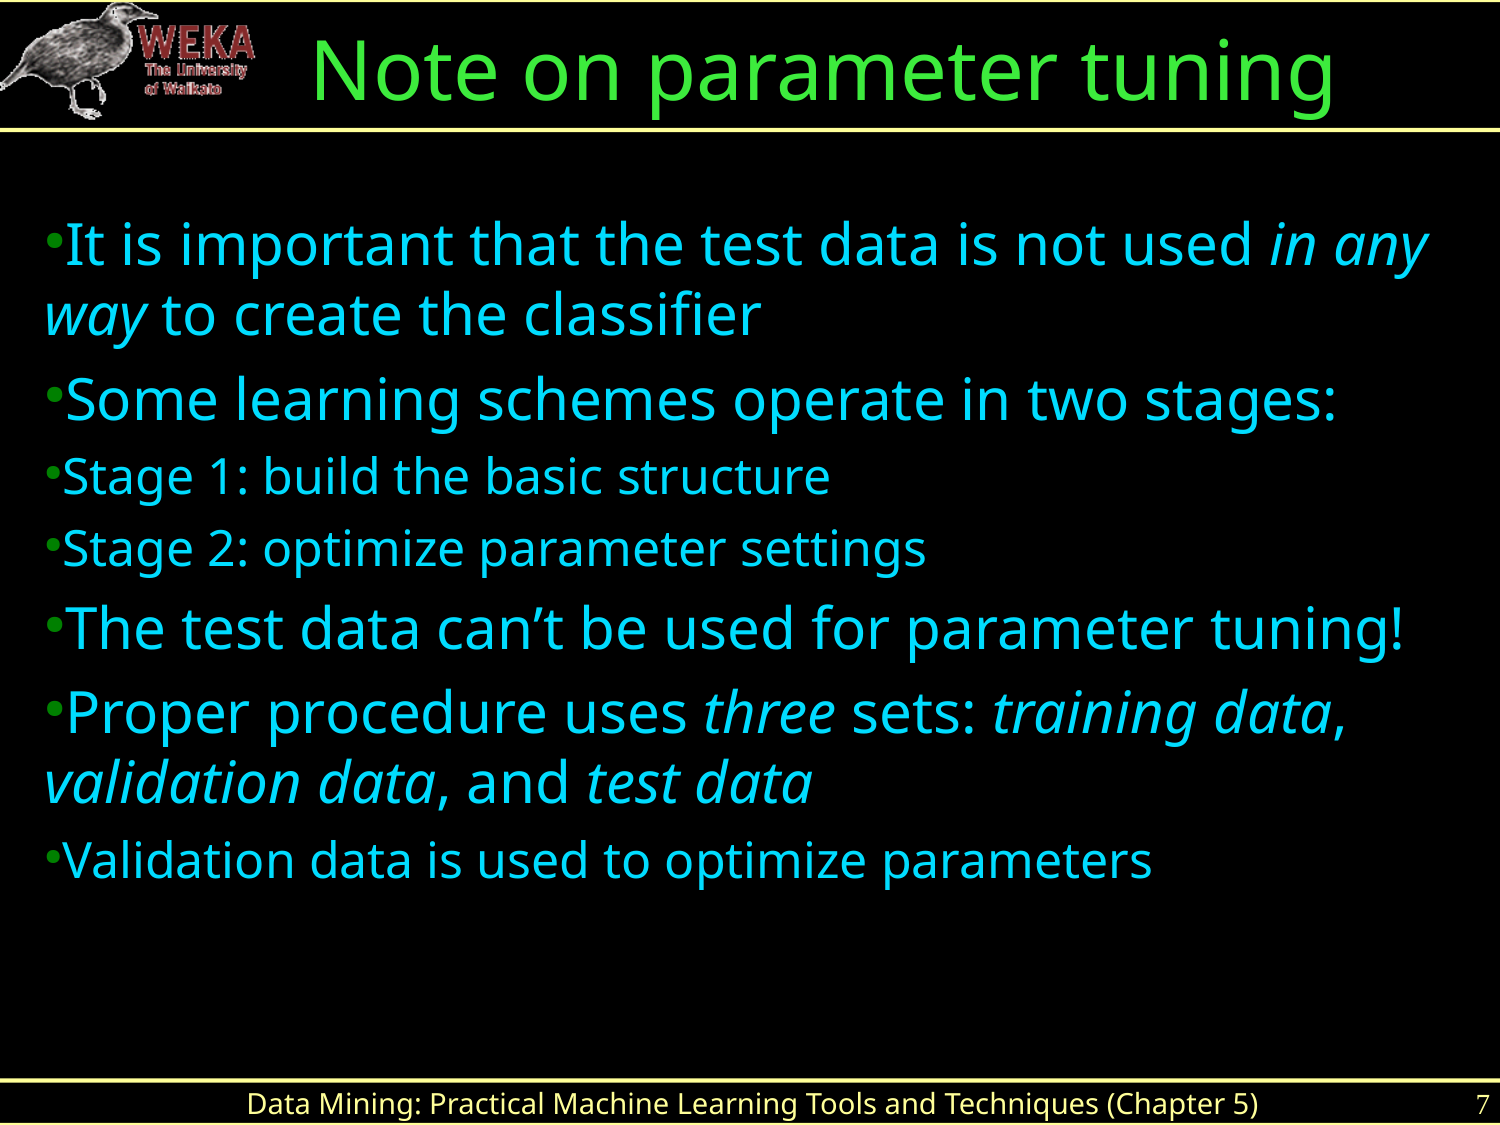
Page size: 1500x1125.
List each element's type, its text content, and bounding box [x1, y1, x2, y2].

text_box It is important that the test data is not used in any way to create the classifier Some learning schemes operate in two stages: Stage 1: build the basic structure Stage 2: optimize parameter settings The test data can’t be used for parameter tuning! Proper procedure uses three sets: training data, validation data, and test data Validation data is used to optimize parameters [29, 200, 1477, 896]
picture [0, 3, 266, 127]
slide_number 7 [1305, 1085, 1491, 1125]
title Note on parameter tuning [295, 0, 1500, 148]
footer Data Mining: Practical Machine Learning Tools and Techniques (Chapter 5) [236, 1085, 1270, 1125]
